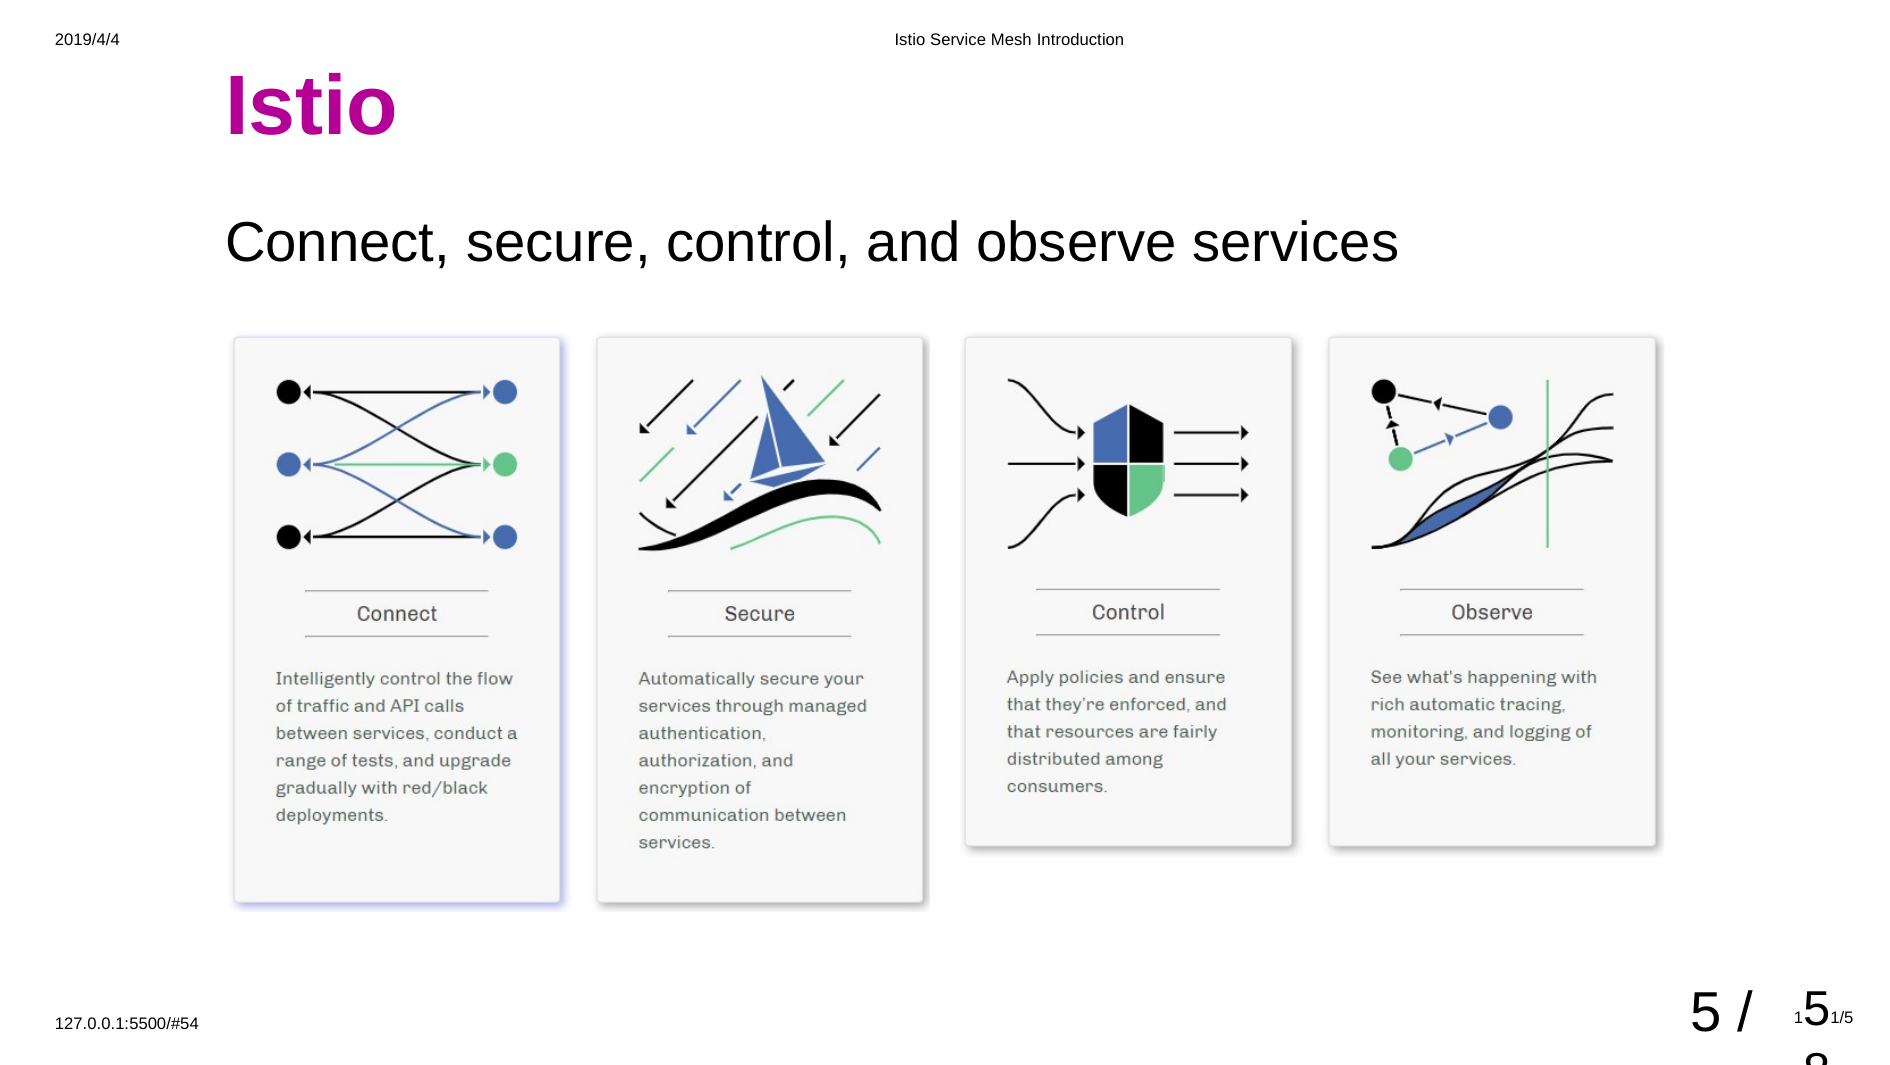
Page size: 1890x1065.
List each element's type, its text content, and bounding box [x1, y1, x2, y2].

text_box Istio Service Mesh Introduction [892, 27, 1125, 50]
slide_number 5 / [1680, 978, 1783, 1065]
text_box Connect, secure, control, and observe services [222, 202, 1400, 273]
text_box 2019/4/4 [53, 27, 123, 50]
footer 127.0.0.1:5500/#54 [53, 1011, 201, 1065]
text_box [228, 331, 930, 912]
text_box Istio [222, 47, 401, 152]
text_box 151/588 [1791, 978, 1861, 1065]
text_box [959, 331, 1665, 859]
